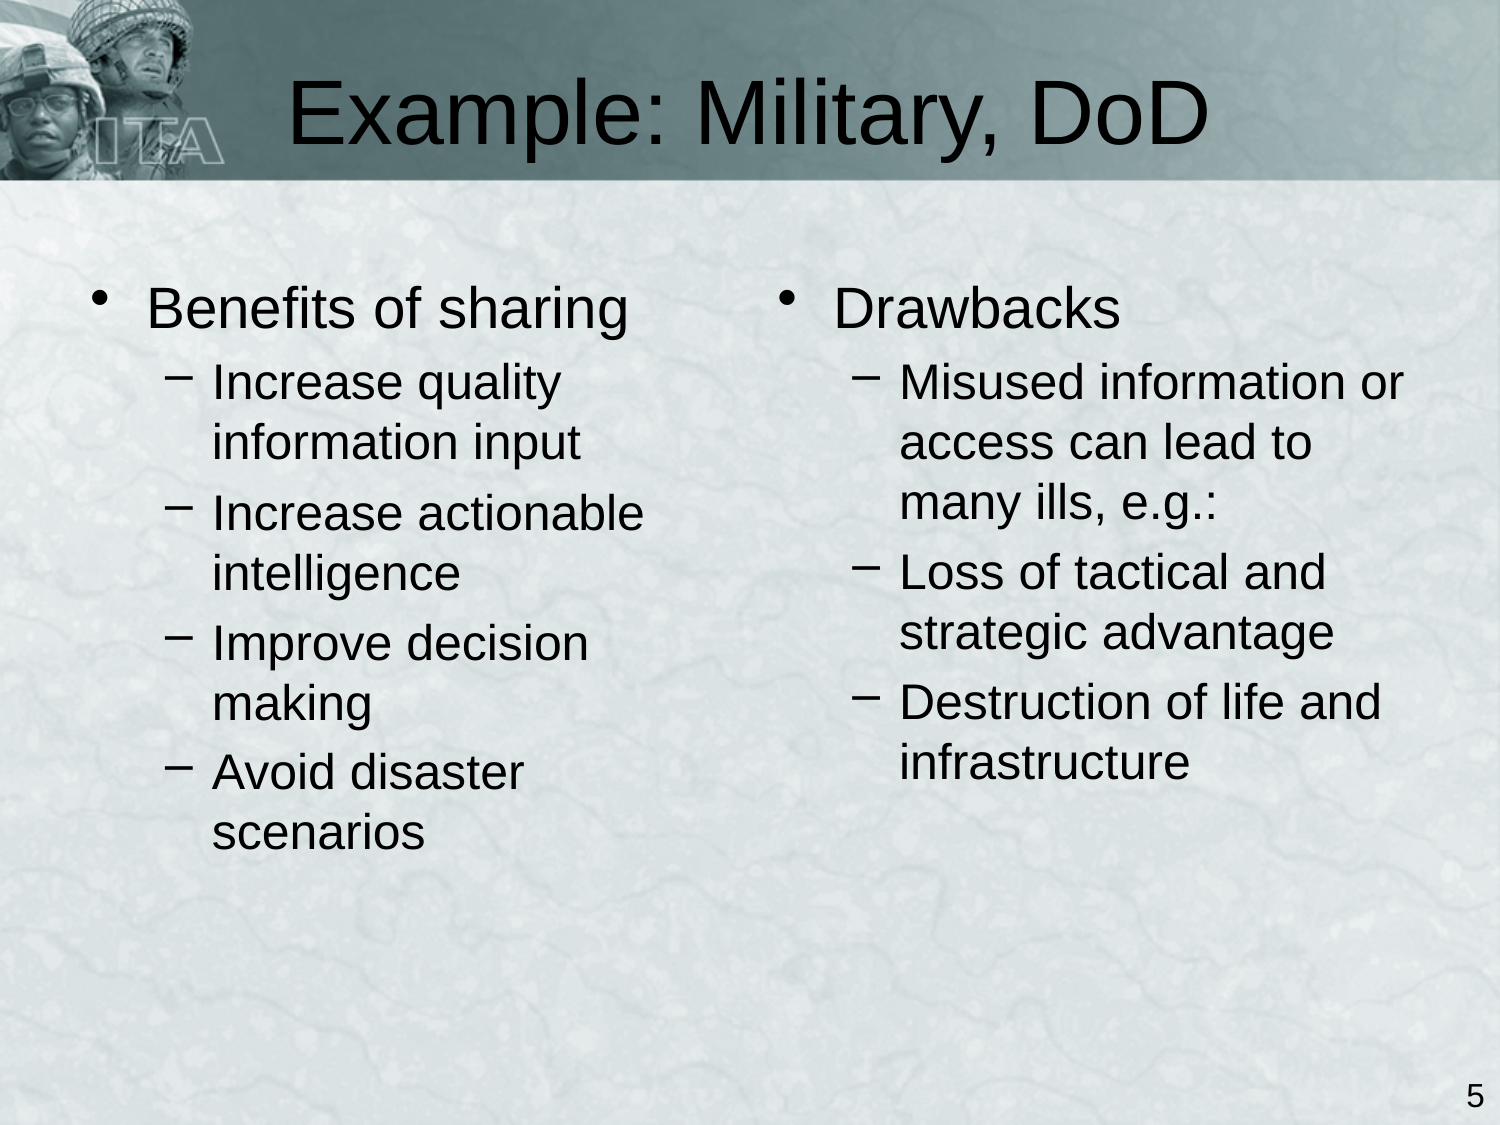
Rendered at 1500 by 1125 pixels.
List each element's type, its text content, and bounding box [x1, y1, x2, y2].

picture [0, 0, 1500, 1125]
title Example: Military, DoD [75, 45, 1425, 233]
list Benefits of sharing Increase quality information input Increase actionable intelligence Improve decision making Avoid disaster scenarios [75, 262, 738, 1005]
list Drawbacks Misused information or access can lead to many ills, e.g.: Loss of tactical and strategic advantage Destruction of life and infrastructure [762, 262, 1425, 1005]
slide_number 5 [1149, 1066, 1500, 1125]
